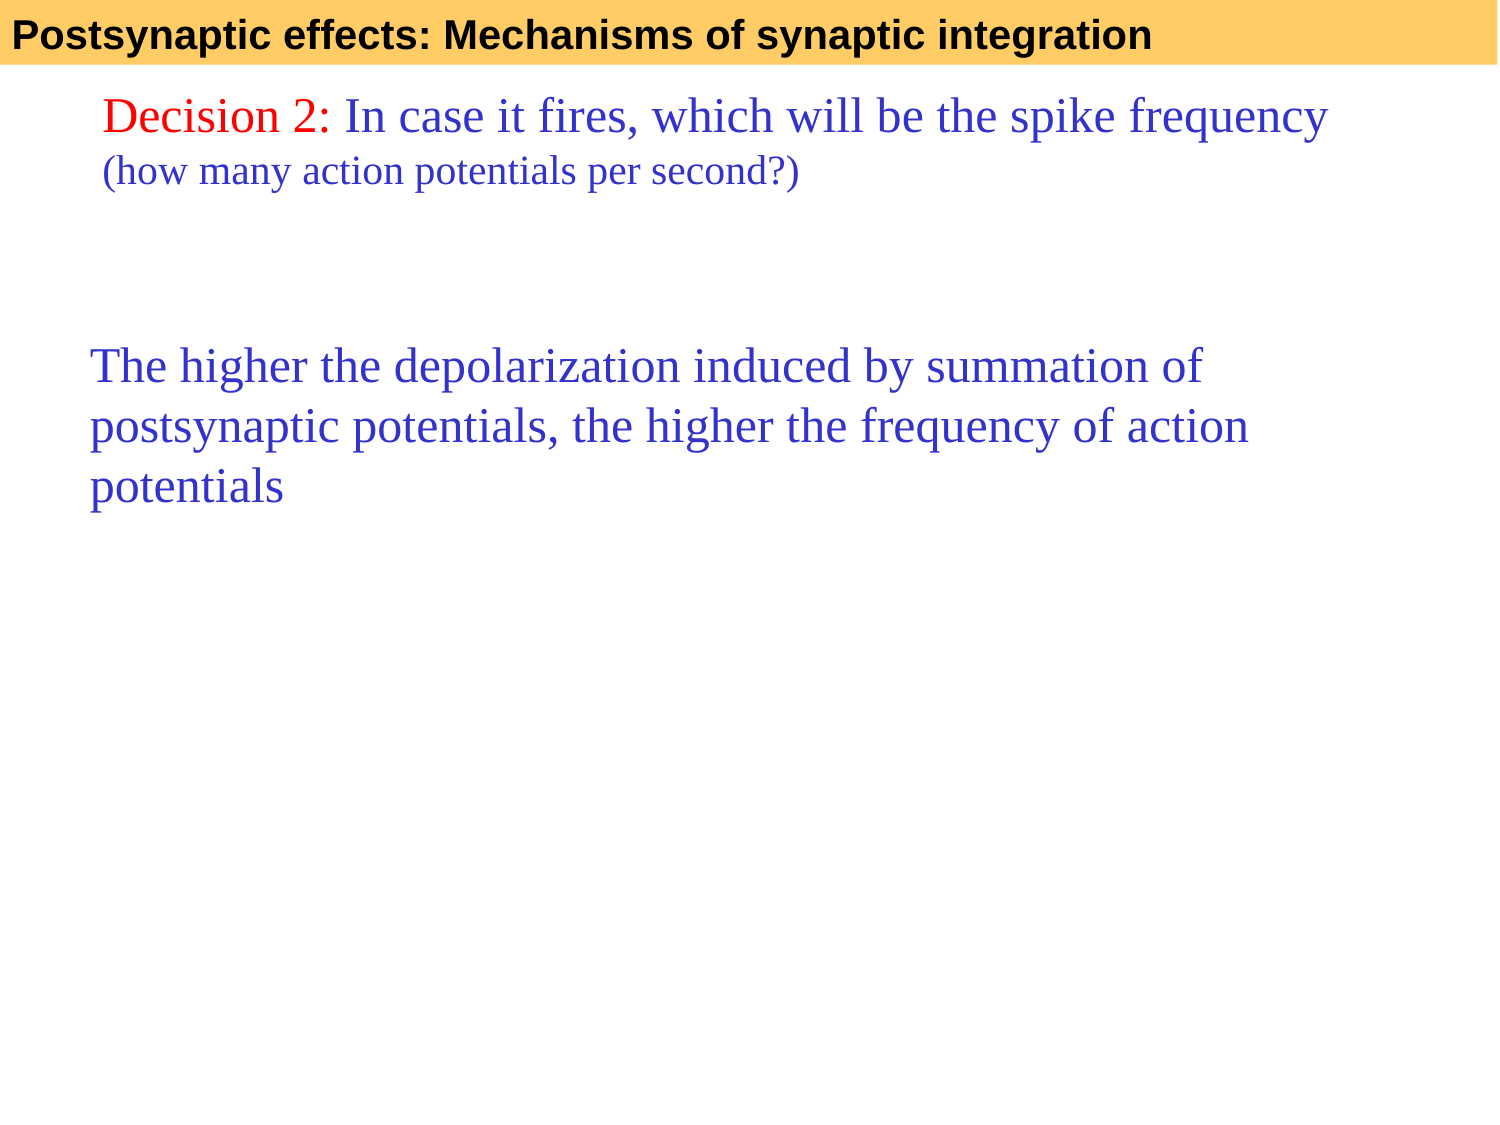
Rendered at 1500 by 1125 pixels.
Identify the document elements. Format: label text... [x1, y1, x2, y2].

text_box Postsynaptic effects: Mechanisms of synaptic integration [0, 0, 1498, 65]
text_box Decision 2: In case it fires, which will be the spike frequency (how many action potentials per second?) [87, 75, 1413, 200]
text_box [75, 65, 1400, 138]
text_box The higher the depolarization induced by summation of postsynaptic potentials, the higher the frequency of action potentials [75, 324, 1450, 520]
